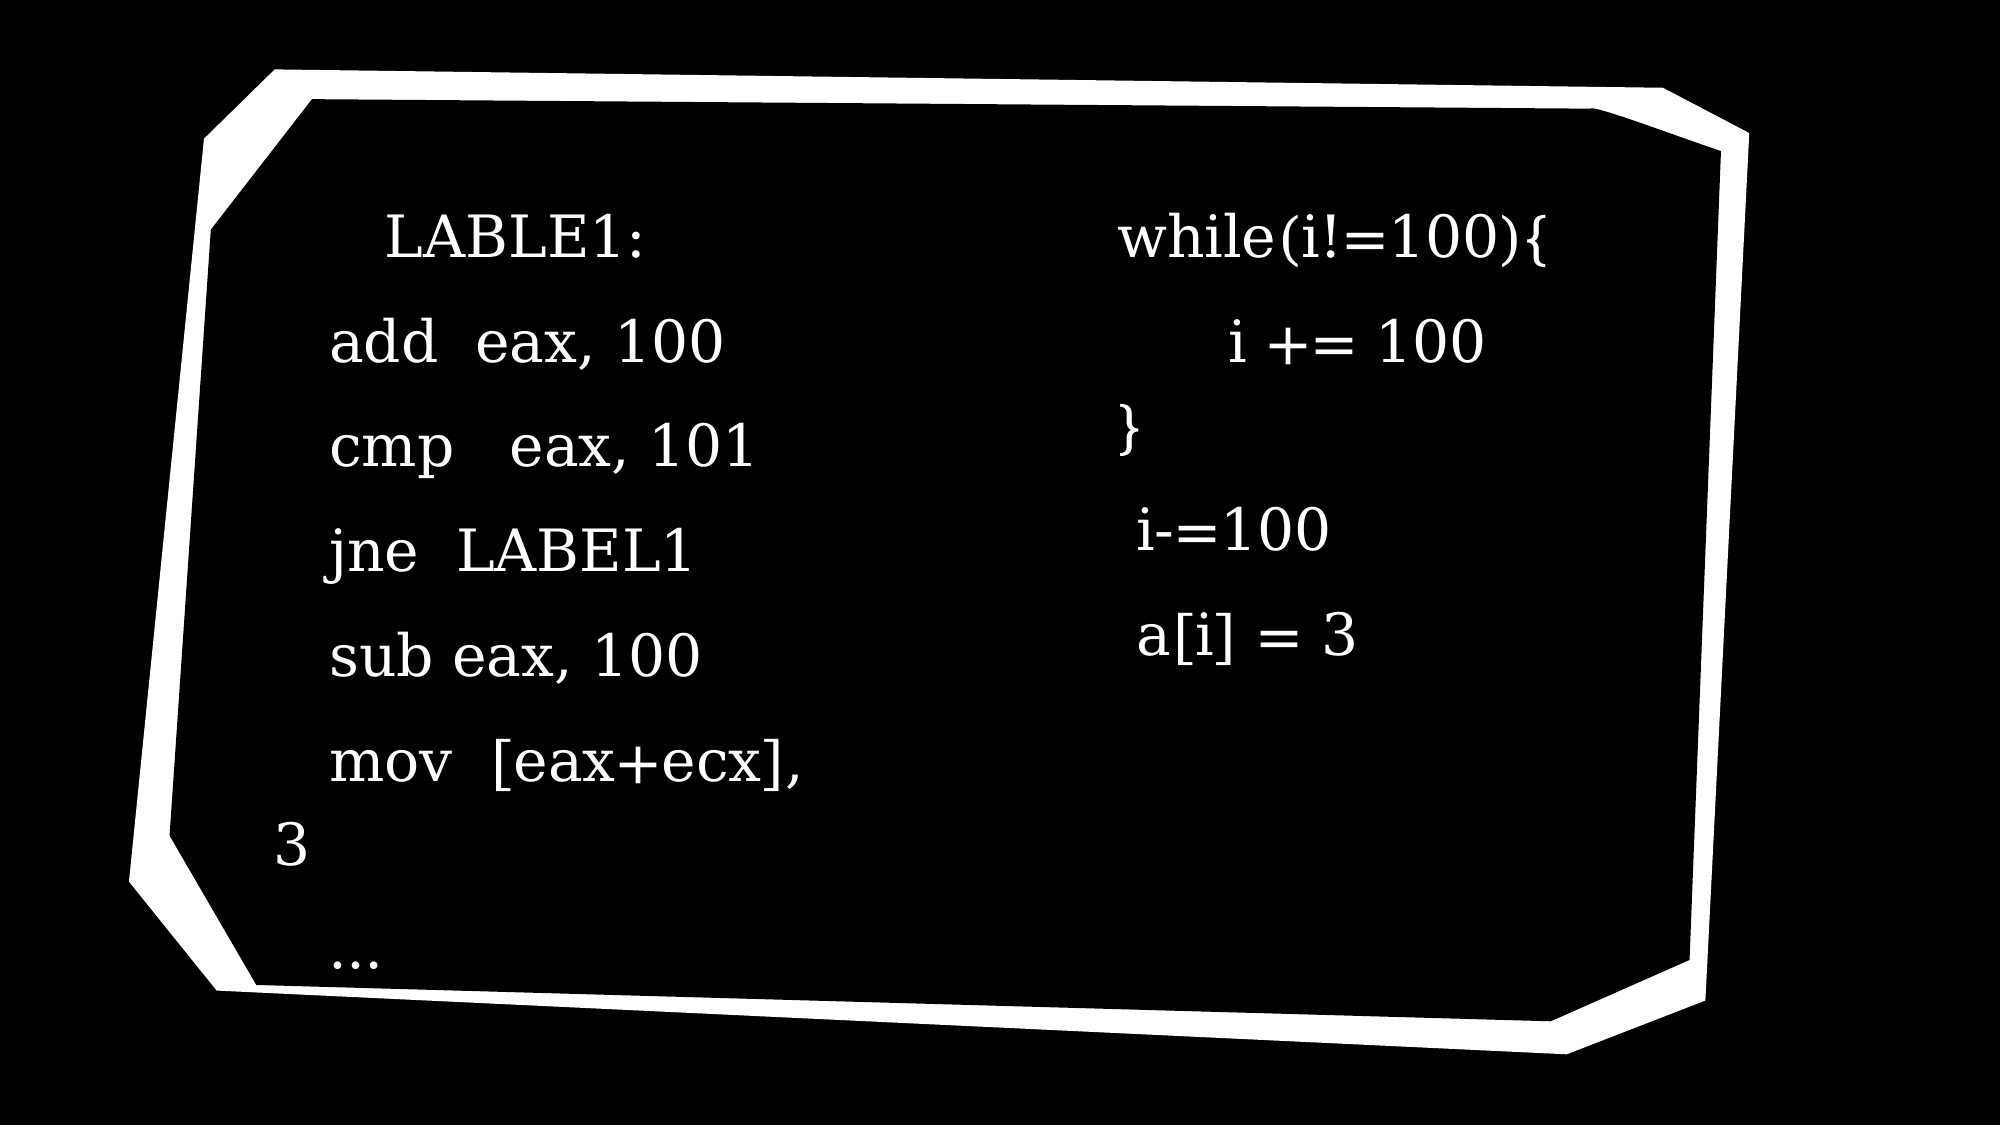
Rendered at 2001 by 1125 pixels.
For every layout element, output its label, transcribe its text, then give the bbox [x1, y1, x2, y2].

text_box LABLE1: add eax, 100 cmp eax, 101 jne LABEL1 sub eax, 100 mov [eax+ecx], 3 … [240, 177, 843, 847]
text_box while(i!=100){ i += 100 } i-=100 a[i] = 3 [973, 177, 1575, 847]
